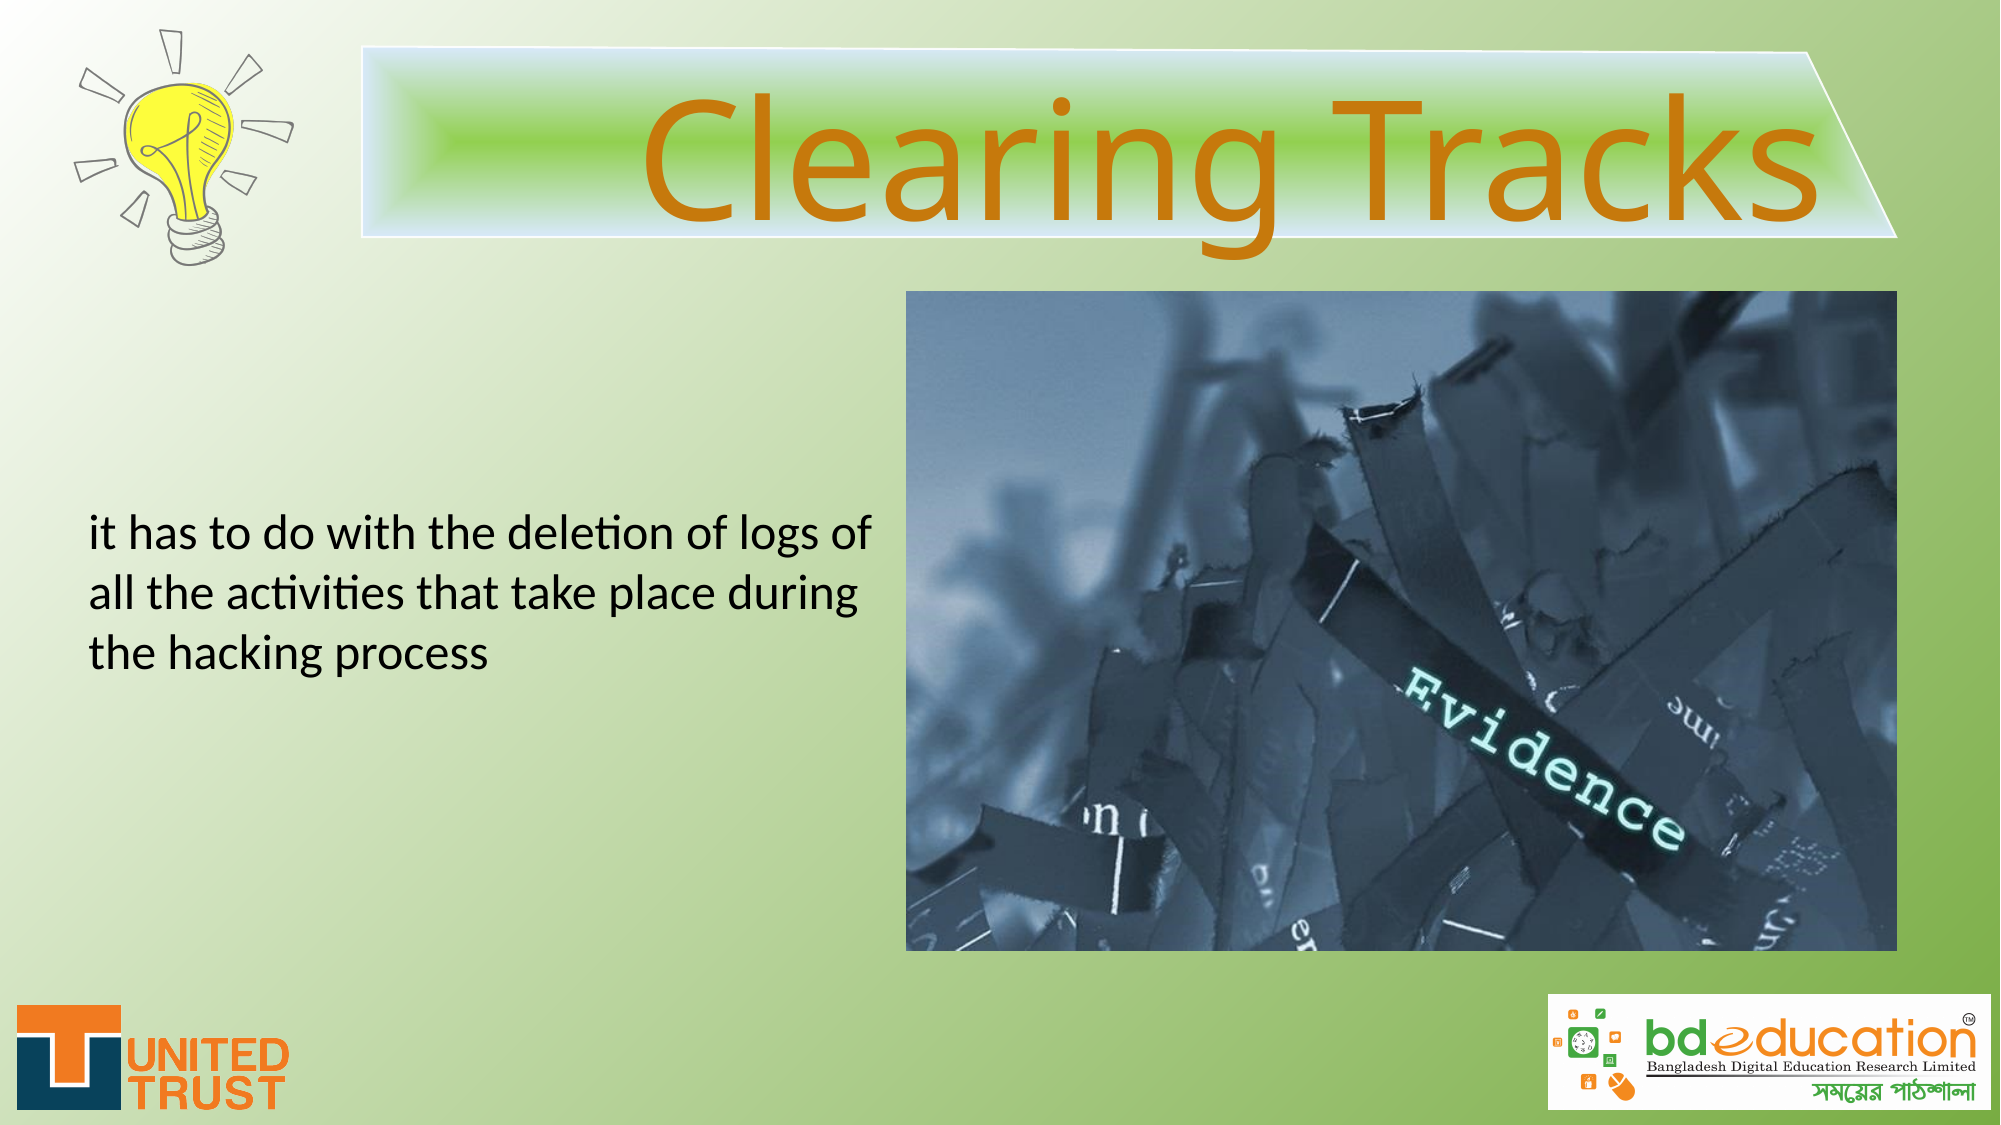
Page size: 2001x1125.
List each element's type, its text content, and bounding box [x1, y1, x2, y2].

picture [906, 291, 1897, 951]
picture [17, 1005, 289, 1110]
picture [1548, 994, 1991, 1110]
picture [17, 0, 362, 326]
text_box Clearing Tracks [362, 46, 1922, 262]
text_box it has to do with the deletion of logs of all the activities that take place during the hacking process [73, 492, 906, 687]
